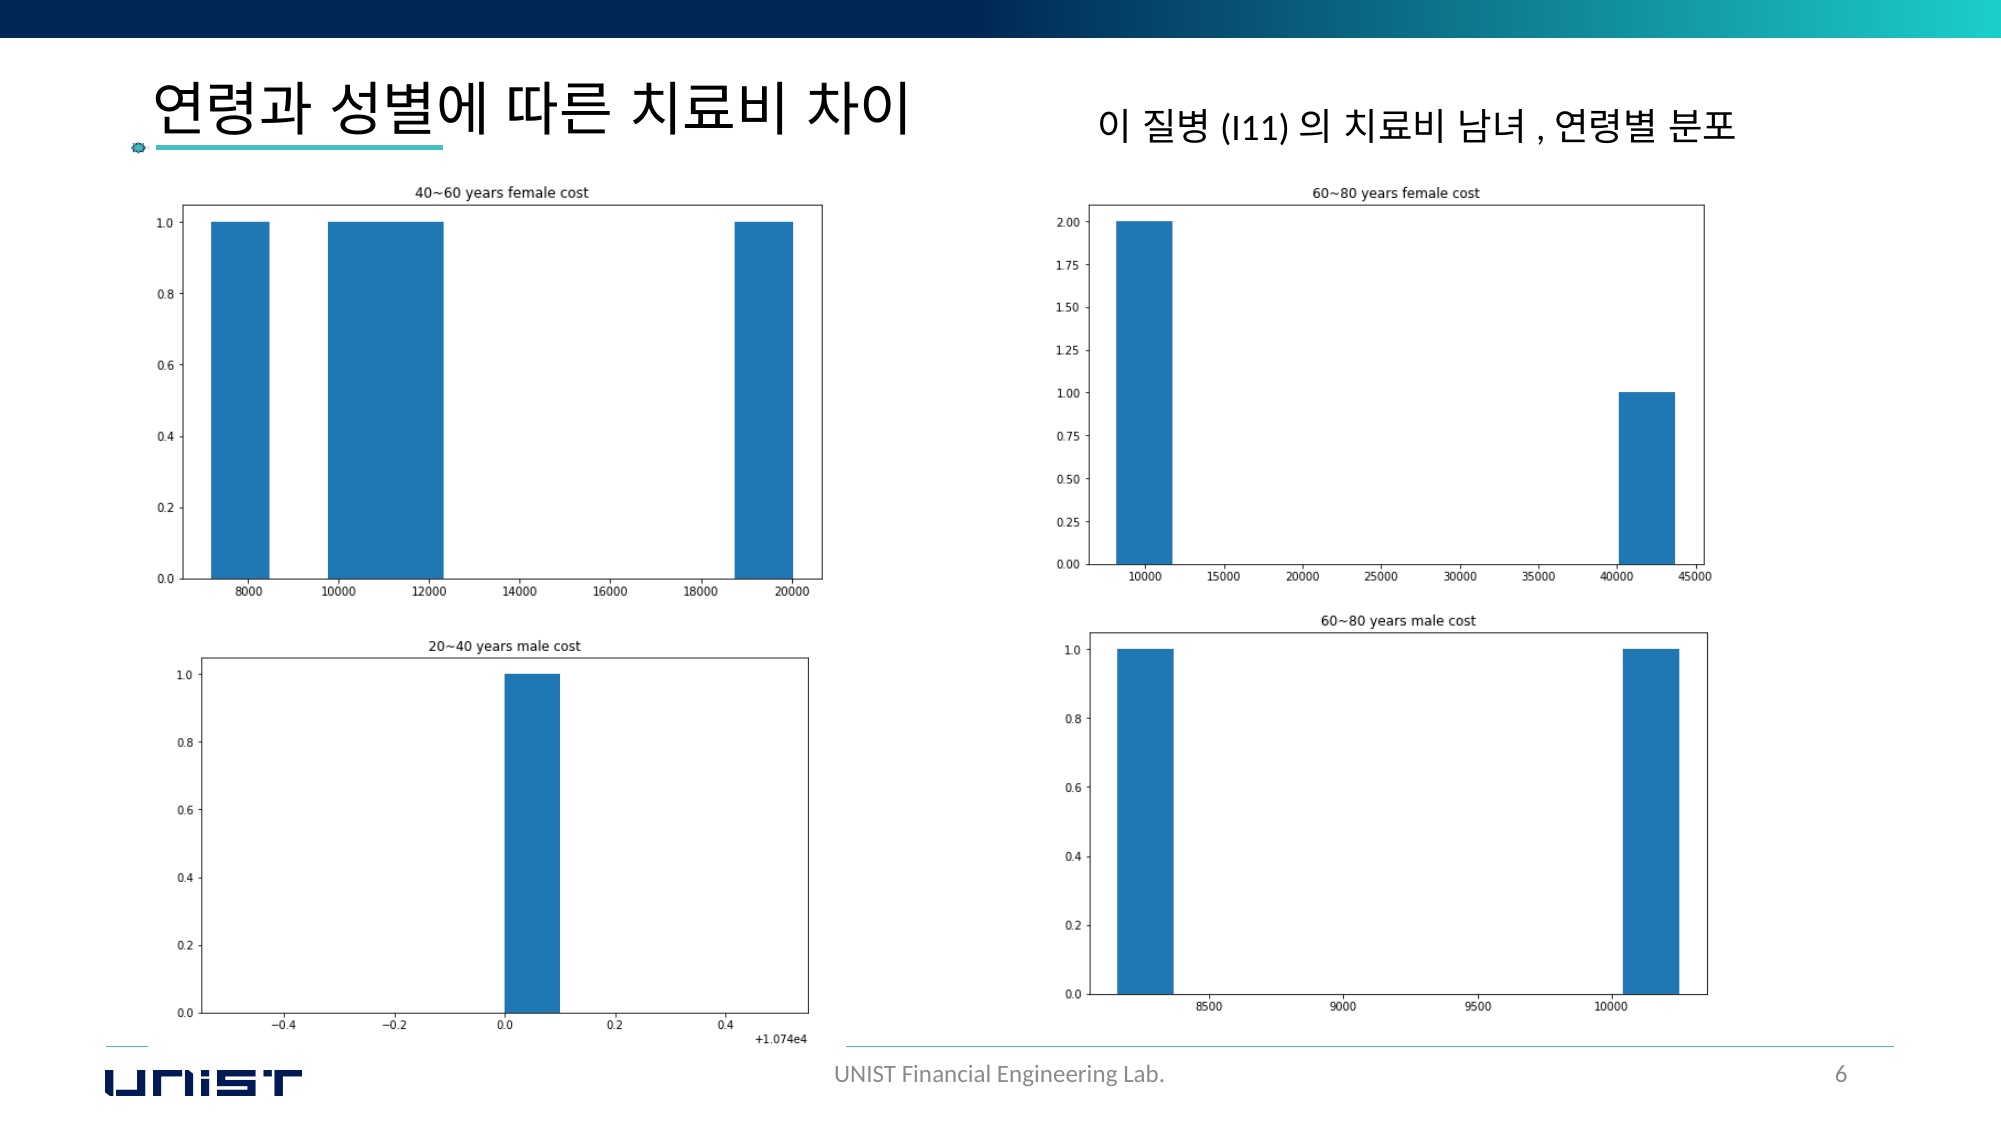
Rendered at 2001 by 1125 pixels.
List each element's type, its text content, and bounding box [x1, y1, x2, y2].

picture [148, 627, 846, 1052]
picture [121, 137, 149, 159]
footer UNIST Financial Engineering Lab. [662, 1042, 1338, 1103]
picture [105, 1070, 302, 1096]
slide_number 6 [1412, 1042, 1863, 1103]
title 연령과 성별에 따른 치료비 차이 [137, 75, 1863, 148]
text_box 이 질병(I11)의 치료비 남녀,연령별 분포 [1082, 95, 1826, 156]
picture [1052, 609, 1738, 1024]
picture [139, 176, 855, 605]
picture [1038, 186, 1728, 595]
